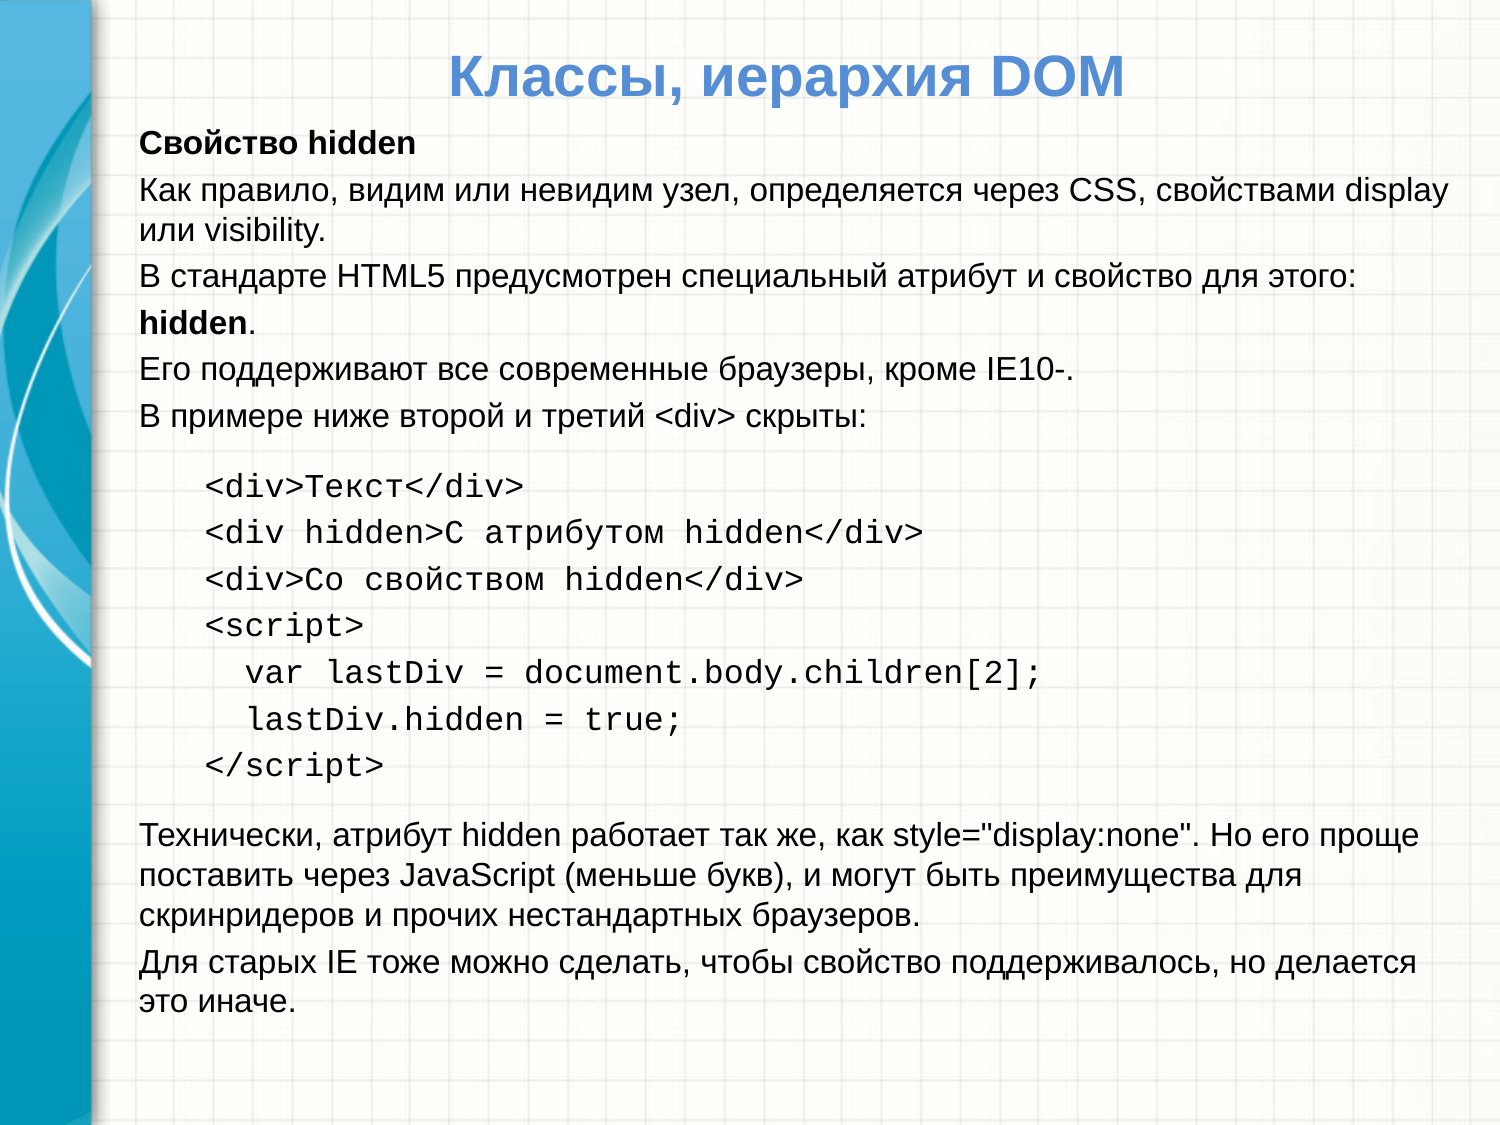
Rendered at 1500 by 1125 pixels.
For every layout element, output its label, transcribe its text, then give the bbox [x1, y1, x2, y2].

list Свойство hidden Как правило, видим или невидим узел, определяется через CSS, свойствами display или visibility. В стандарте HTML5 предусмотрен специальный атрибут и свойство для этого: hidden. Его поддерживают все современные браузеры, кроме IE10-. В примере ниже второй и третий <div> скрыты: <div>Текст</div> <div hidden>С атрибутом hidden</div> <div>Со свойством hidden</div> <script> var lastDiv = document.body.children[2]; lastDiv.hidden = true; </script> Технически, атрибут hidden работает так же, как style="display:none". Но его проще поставить через JavaScript (меньше букв), и могут быть преимущества для скринридеров и прочих нестандартных браузеров. Для старых IE тоже можно сделать, чтобы свойство поддерживалось, но делается это иначе. [123, 113, 1471, 1059]
picture [0, 0, 1500, 1125]
title Классы, иерархия DOM [125, 44, 1450, 102]
